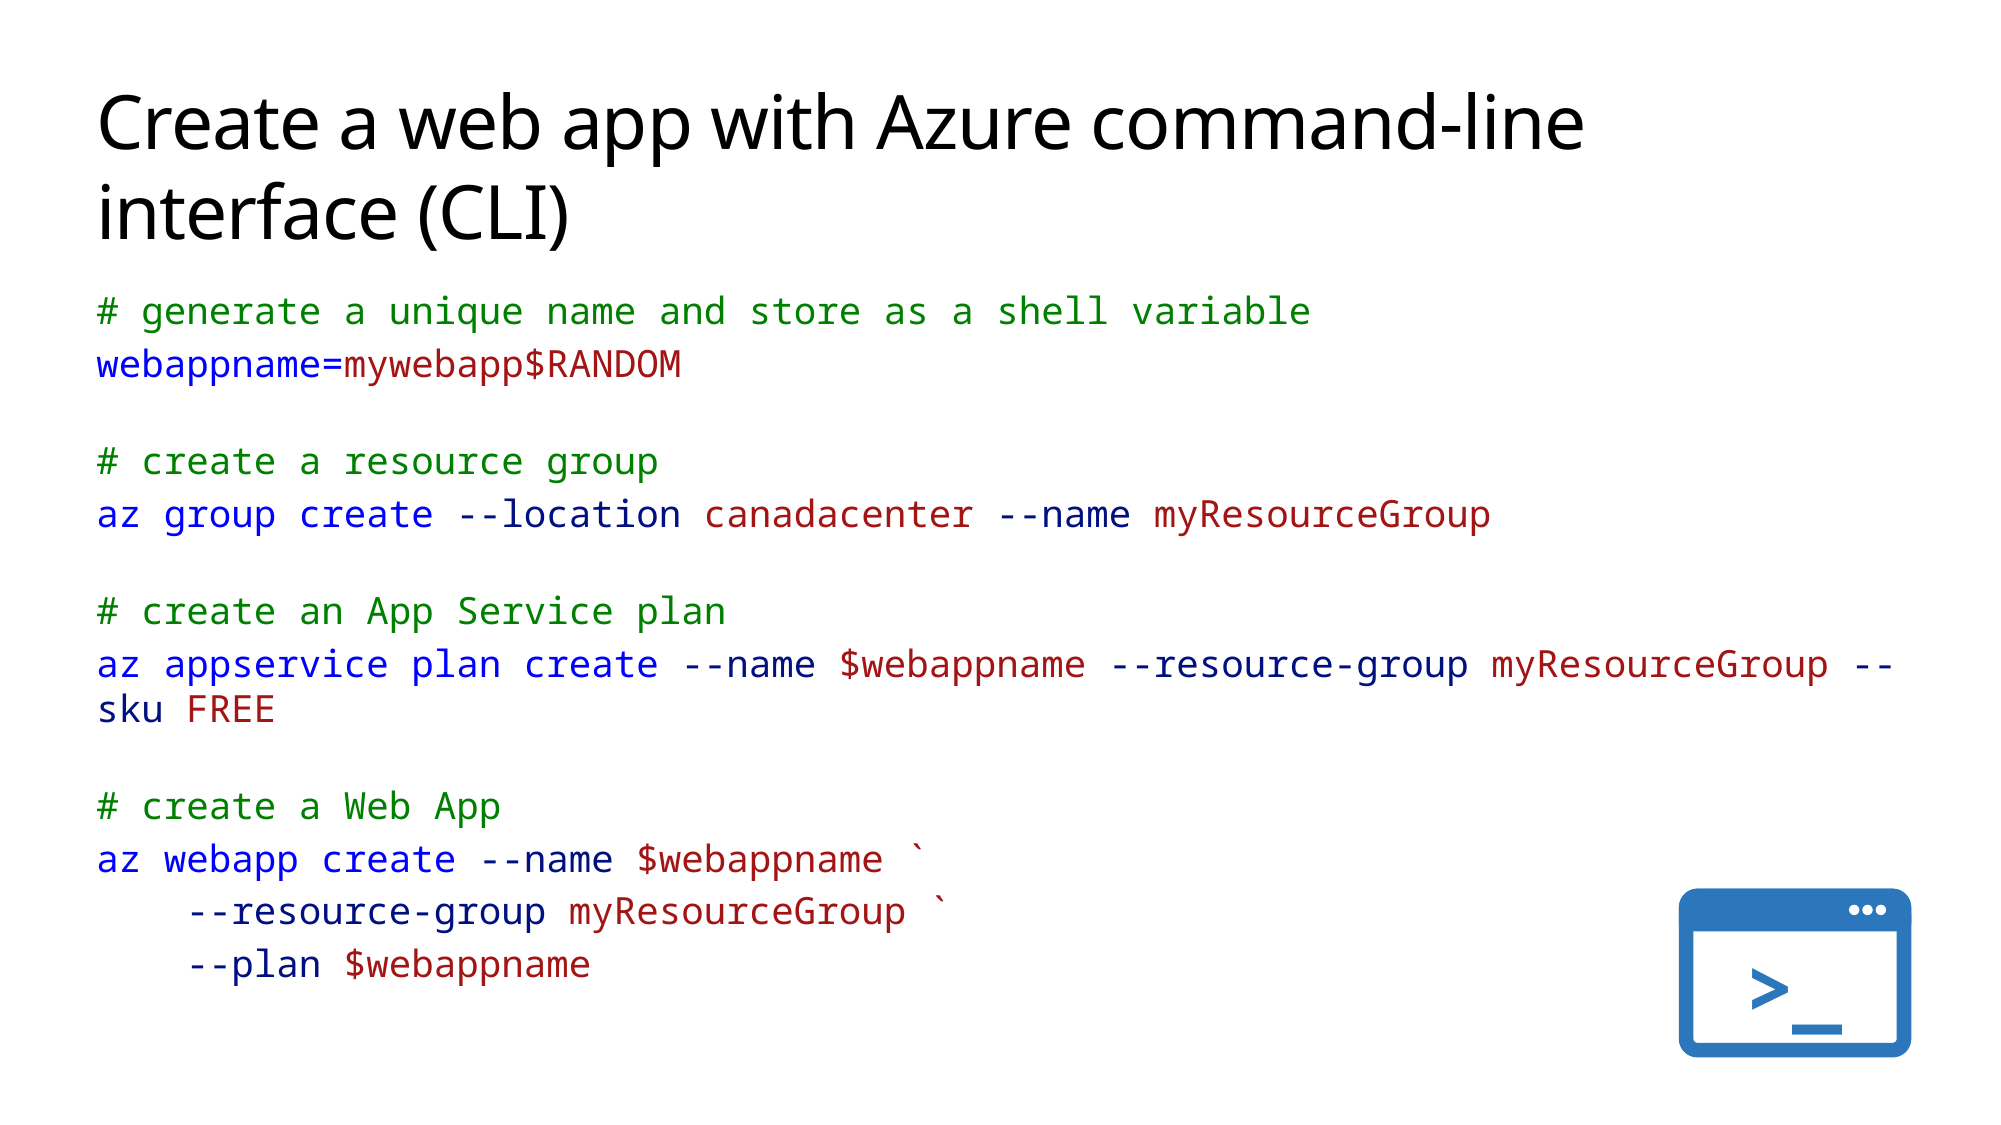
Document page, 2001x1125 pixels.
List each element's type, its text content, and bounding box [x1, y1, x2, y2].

list # generate a unique name and store as a shell variable webappname=mywebapp$RANDOM # create a resource group az group create --location canadacenter --name myResourceGroup # create an App Service plan az appservice plan create --name $webappname --resource-group myResourceGroup --sku FREE # create a Web App az webapp create --name $webappname ` --resource-group myResourceGroup ` --plan $webappname [96, 287, 1904, 1006]
title Create a web app with Azure command-line interface (CLI) [96, 75, 1904, 257]
